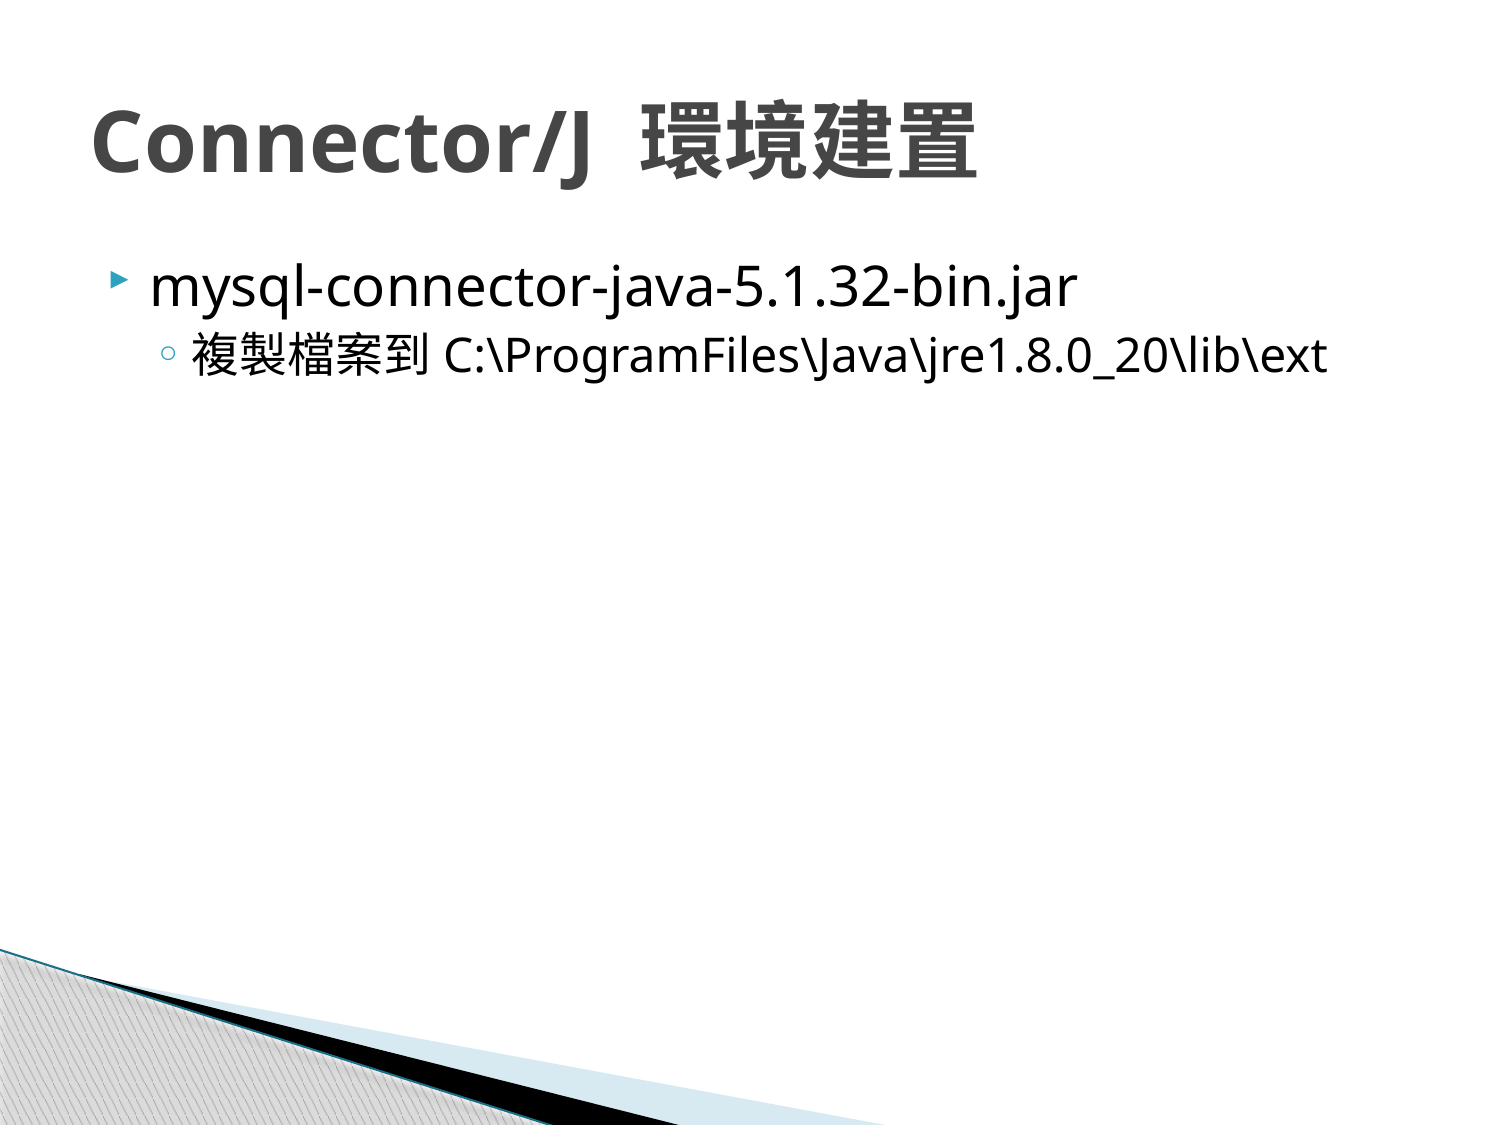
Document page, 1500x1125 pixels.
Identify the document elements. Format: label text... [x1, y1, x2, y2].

title Connector/J 環境建置 [75, 45, 1425, 233]
list mysql-connector-java-5.1.32-bin.jar 複製檔案到C:\ProgramFiles\Java\jre1.8.0_20\lib\ext [75, 243, 1425, 986]
